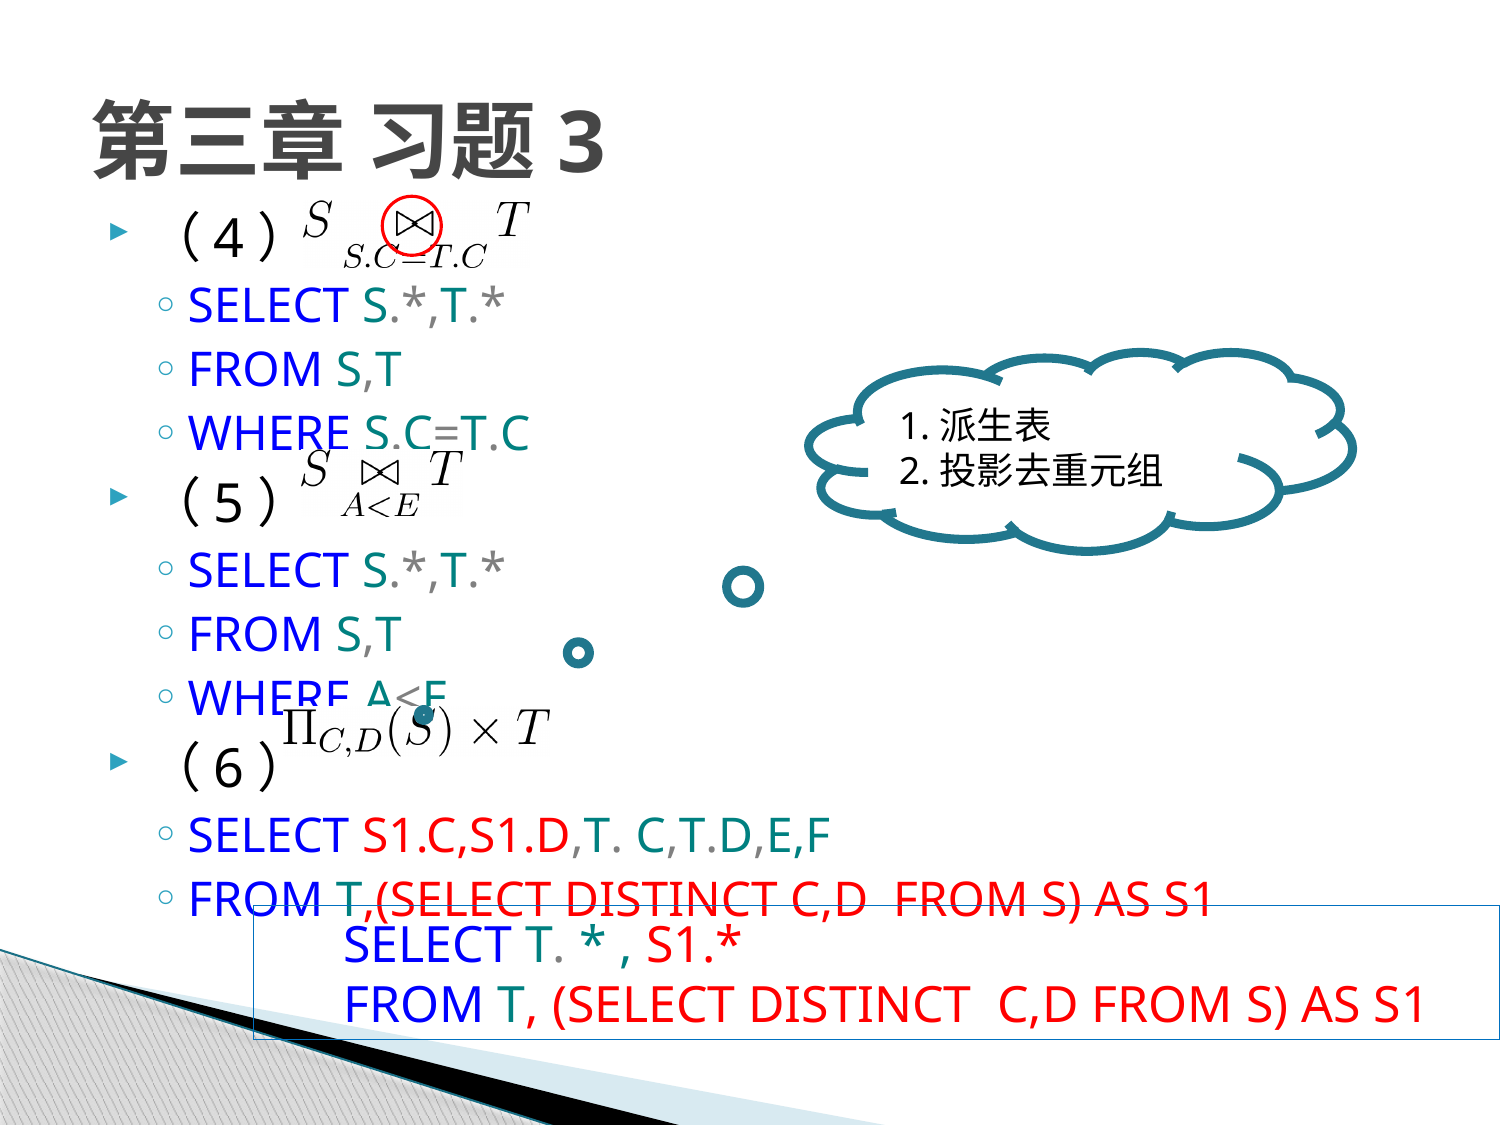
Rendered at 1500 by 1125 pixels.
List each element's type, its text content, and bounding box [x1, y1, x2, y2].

text_box 1.派生表 2.投影去重元组 [804, 347, 1358, 556]
list （4） SELECT S.*,T.* FROM S,T WHERE S.C=T.C （5） SELECT S.*,T.* FROM S,T WHERE A<E （6） SELECT S1.C,S1.D,T. C,T.D,E,F FROM T,(SELECT DISTINCT C,D FROM S) AS S1 [75, 233, 1425, 939]
text_box SELECT T. * , S1.* FROM T, (SELECT DISTINCT C,D FROM S) AS S1 [253, 905, 1500, 1040]
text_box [300, 196, 533, 274]
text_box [280, 701, 552, 761]
text_box [395, 191, 429, 196]
title 第三章 习题3 [75, 45, 1425, 233]
text_box 1.派生表 2.投影去重元组 [562, 637, 594, 669]
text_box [299, 445, 466, 523]
text_box 1.派生表 2.投影去重元组 [722, 565, 765, 608]
